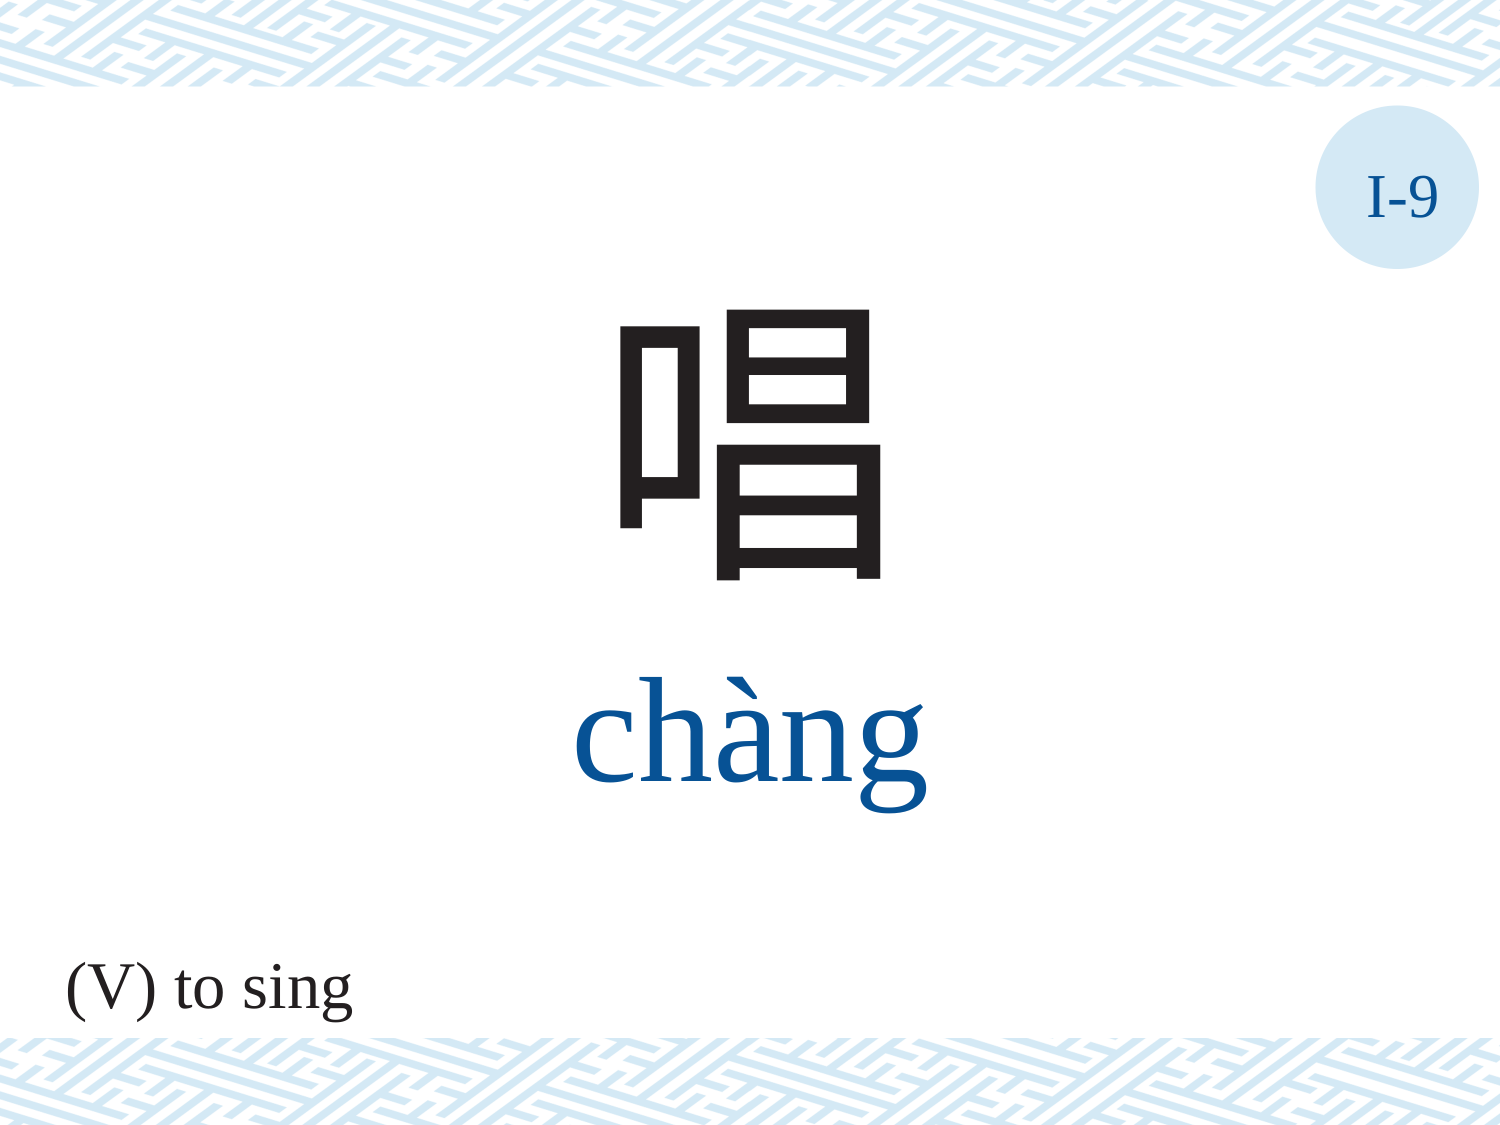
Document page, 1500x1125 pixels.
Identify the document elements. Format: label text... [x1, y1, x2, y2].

picture [0, 0, 1500, 1125]
text_box (V) to sing [62, 942, 356, 1023]
text_box I-9 唱 chàng [568, 154, 1441, 812]
